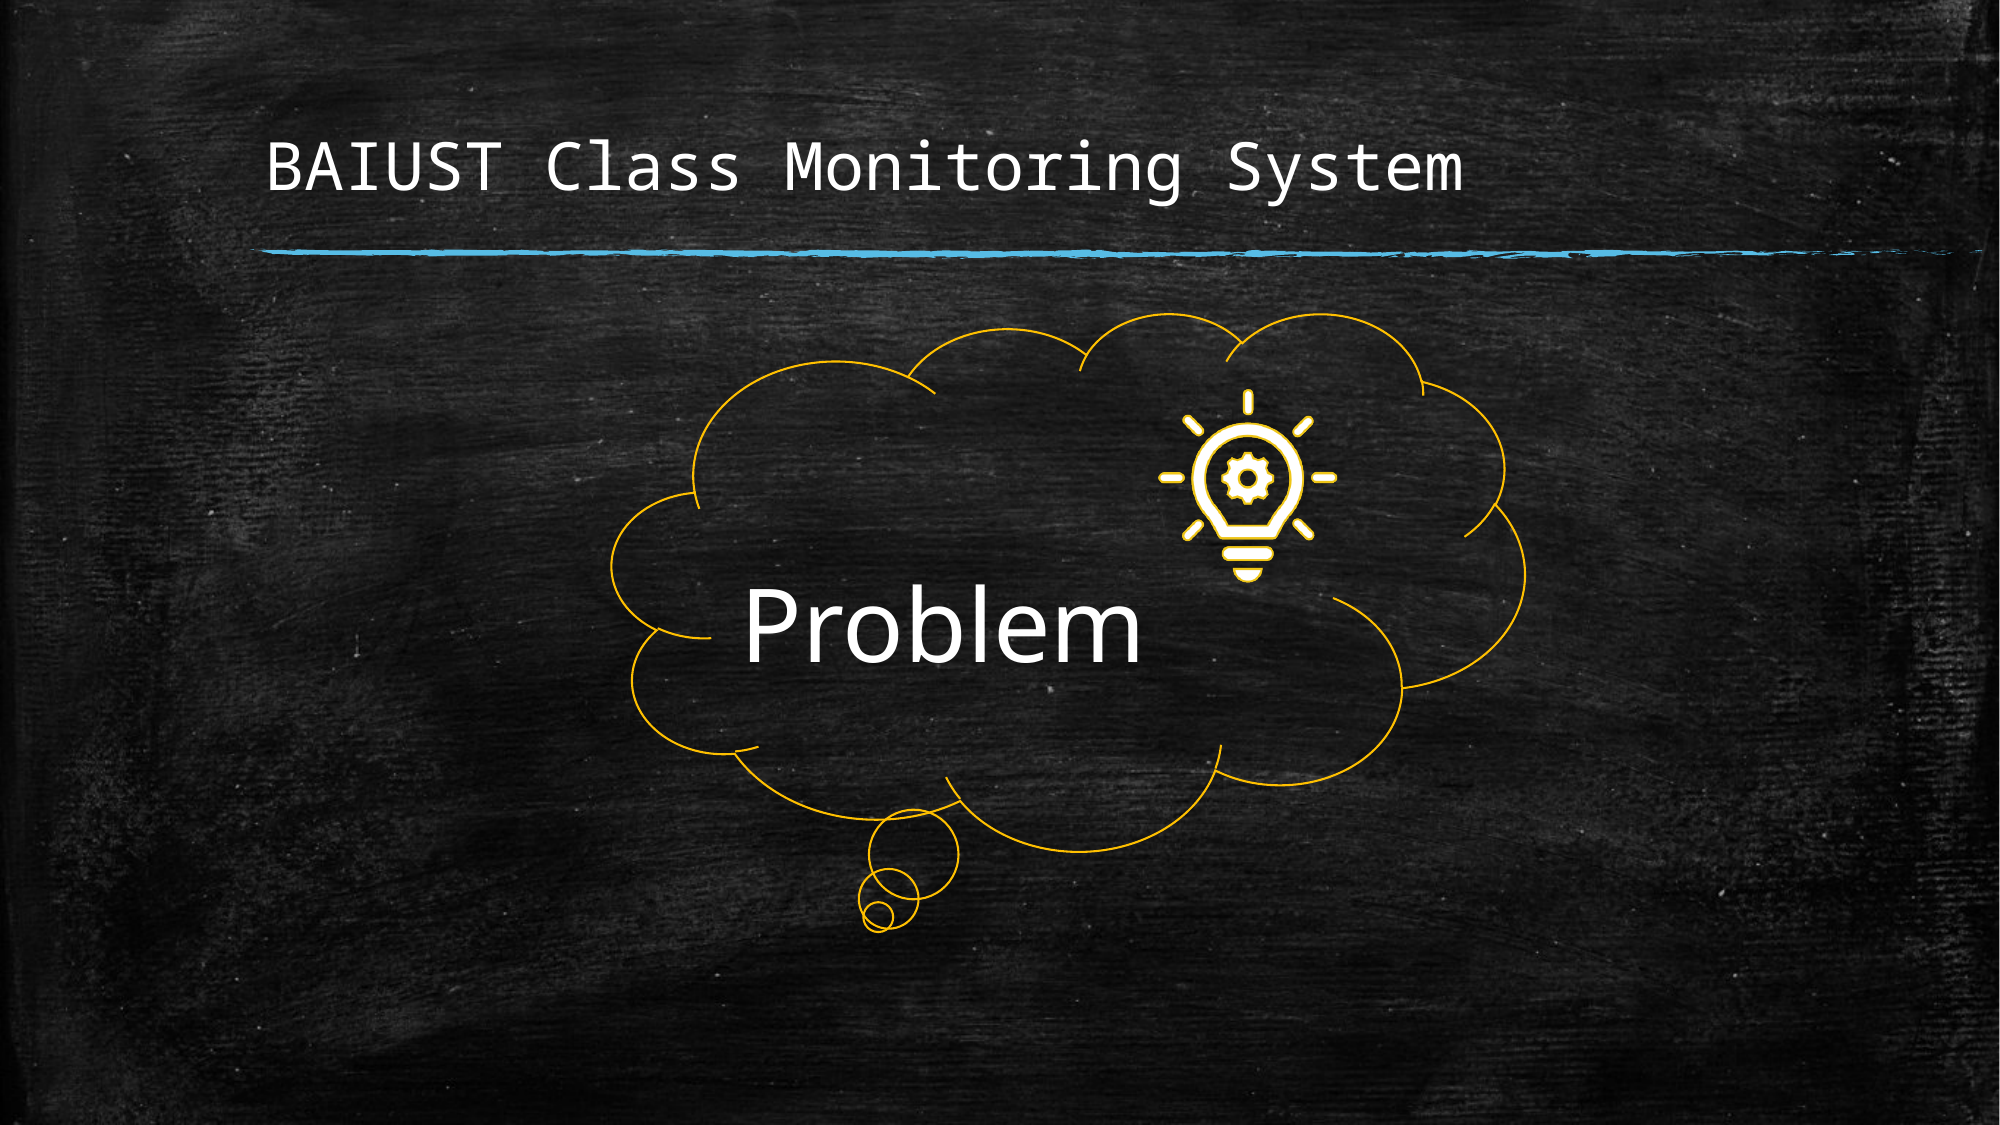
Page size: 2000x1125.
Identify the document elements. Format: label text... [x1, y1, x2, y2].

text_box [610, 313, 1527, 934]
title BAIUST Class Monitoring System [249, 45, 1750, 213]
picture [1143, 381, 1356, 594]
